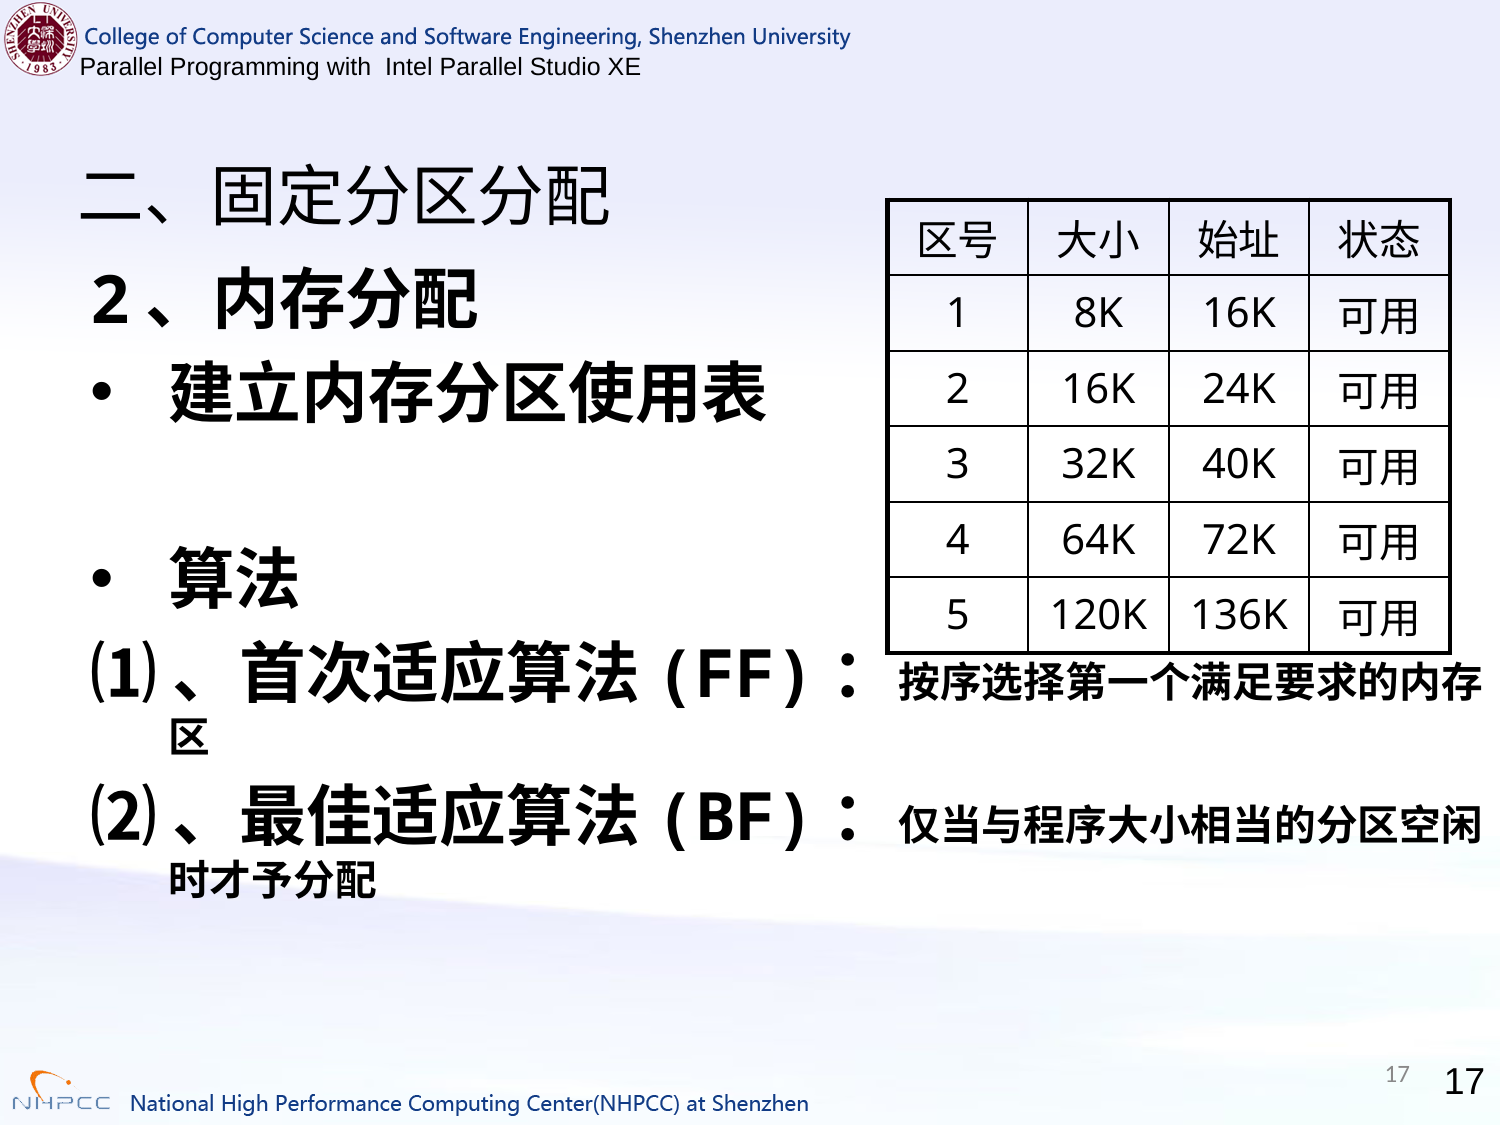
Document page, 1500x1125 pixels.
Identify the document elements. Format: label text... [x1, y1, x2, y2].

table_cell 可用 [1310, 578, 1448, 651]
table_header 始址 [1170, 202, 1308, 274]
table_cell 16K [1170, 276, 1308, 350]
table_cell 136K [1170, 578, 1308, 651]
table_cell 24K [1170, 352, 1308, 425]
table_header 区号 [890, 202, 1027, 274]
table_cell 16K [1029, 352, 1168, 425]
table_cell 64K [1029, 503, 1168, 576]
table_cell 1 [890, 276, 1027, 350]
table_cell 可用 [1310, 352, 1448, 425]
table_cell 2 [890, 352, 1027, 425]
picture [0, 0, 1500, 1125]
table_cell 72K [1170, 503, 1308, 576]
table_cell 120K [1029, 578, 1168, 651]
text_box 17 [1400, 1049, 1500, 1110]
title 二、固定分区分配 [62, 137, 913, 250]
table_cell 32K [1029, 427, 1168, 501]
table_cell 可用 [1310, 503, 1448, 576]
slide_number 17 [1074, 1042, 1425, 1103]
table_header 大小 [1029, 202, 1168, 274]
table_cell 3 [890, 427, 1027, 501]
table_cell 5 [890, 578, 1027, 651]
list 2、内存分配 建立内存分区使用表 算法 ⑴、首次适应算法(FF)：按序选择第一个满足要求的内存区 ⑵、最佳适应算法(BF)：仅当与程序大小相当的分区空闲时才予分配 [75, 249, 1500, 925]
table_header 状态 [1310, 202, 1448, 274]
table_cell 8K [1029, 276, 1168, 350]
table_cell 可用 [1310, 276, 1448, 350]
table_cell 40K [1170, 427, 1308, 501]
table_cell 4 [890, 503, 1027, 576]
table_cell 可用 [1310, 427, 1448, 501]
